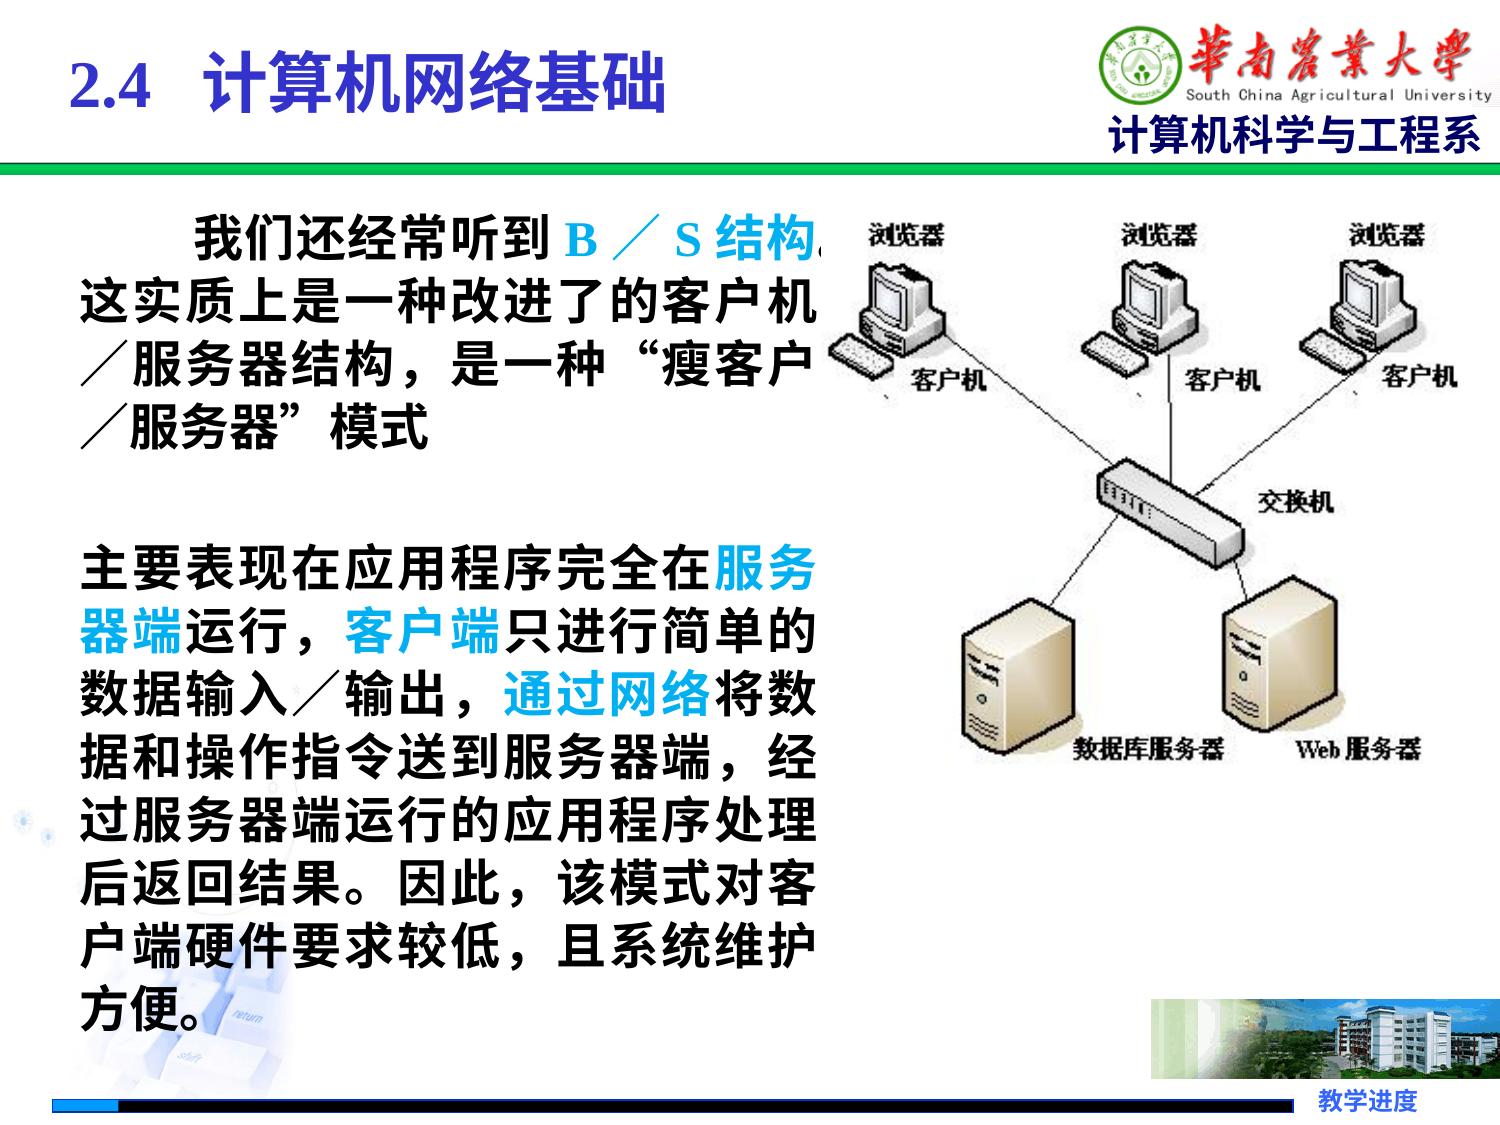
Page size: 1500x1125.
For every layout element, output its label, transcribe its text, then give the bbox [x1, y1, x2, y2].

list 我们还经常听到B／S结构。这实质上是一种改进了的客户机／服务器结构，是一种“瘦客户／服务器”模式 主要表现在应用程序完全在服务器端运行，客户端只进行简单的数据输入／输出，通过网络将数据和操作指令送到服务器端，经过服务器端运行的应用程序处理后返回结果。因此，该模式对客户端硬件要求较低，且系统维护方便。 [64, 196, 833, 929]
picture [1151, 999, 1500, 1079]
text_box [53, 1099, 119, 1112]
picture [820, 207, 1459, 767]
title 2.4 计算机网络基础 [53, 31, 1116, 132]
picture [0, 680, 302, 1118]
picture [0, 162, 1500, 175]
picture [1092, 18, 1500, 107]
